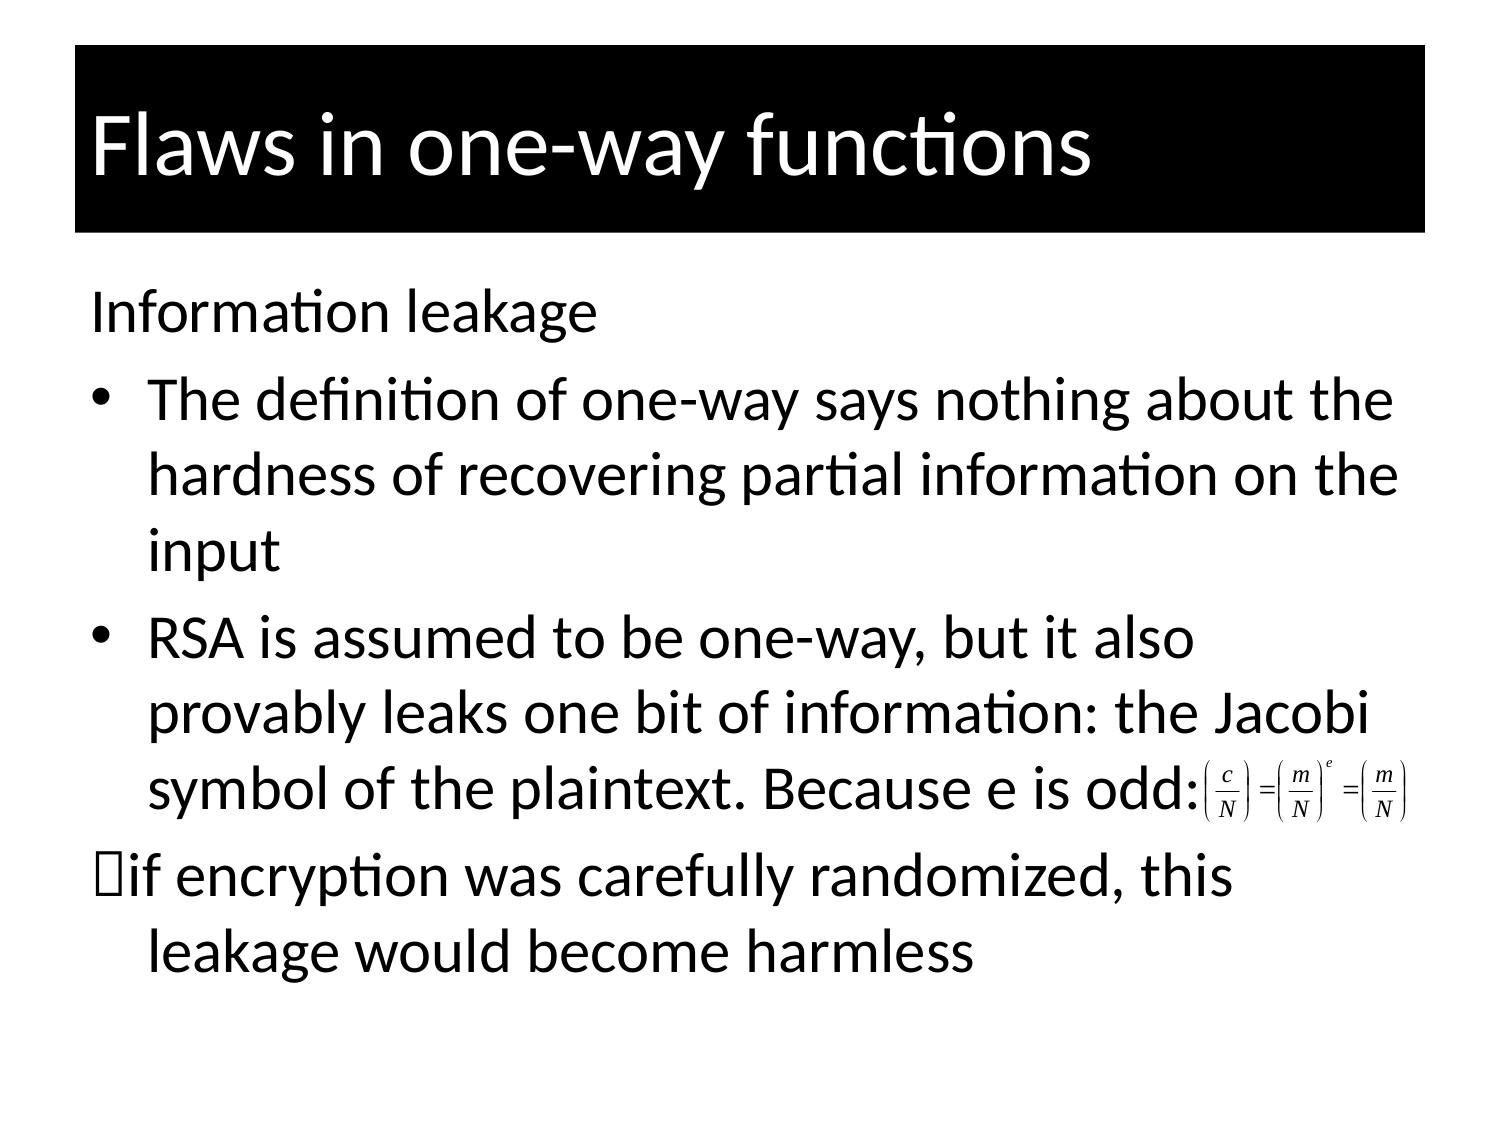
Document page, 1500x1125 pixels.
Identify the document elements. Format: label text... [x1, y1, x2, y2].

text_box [1199, 749, 1413, 828]
list Information leakage The definition of one-way says nothing about the hardness of recovering partial information on the input RSA is assumed to be one-way, but it also provably leaks one bit of information: the Jacobi symbol of the plaintext. Because e is odd: if encryption was carefully randomized, this leakage would become harmless [75, 262, 1425, 1005]
title Flaws in one-way functions [75, 45, 1425, 233]
